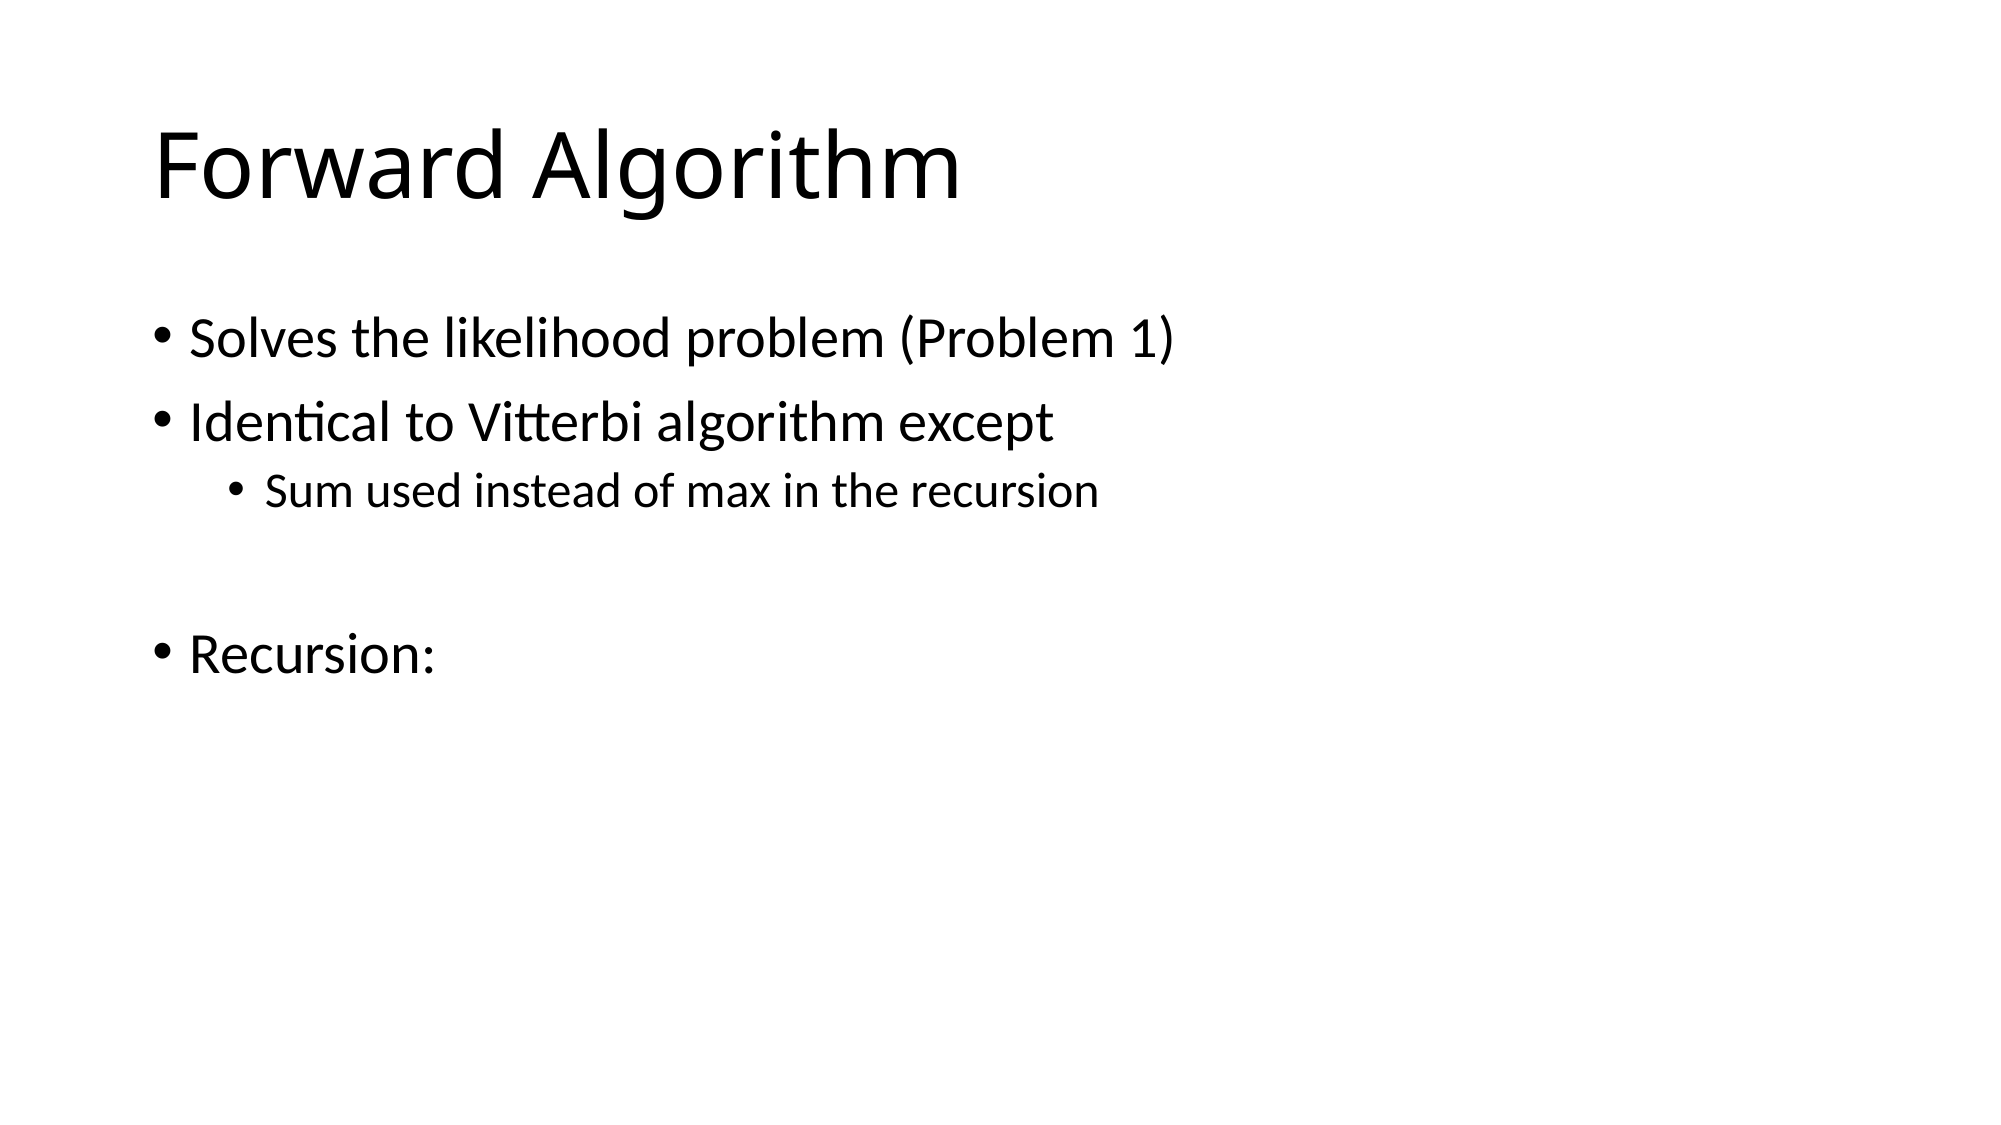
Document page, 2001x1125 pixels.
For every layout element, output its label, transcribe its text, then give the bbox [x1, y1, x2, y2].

title Forward Algorithm [137, 59, 1863, 278]
